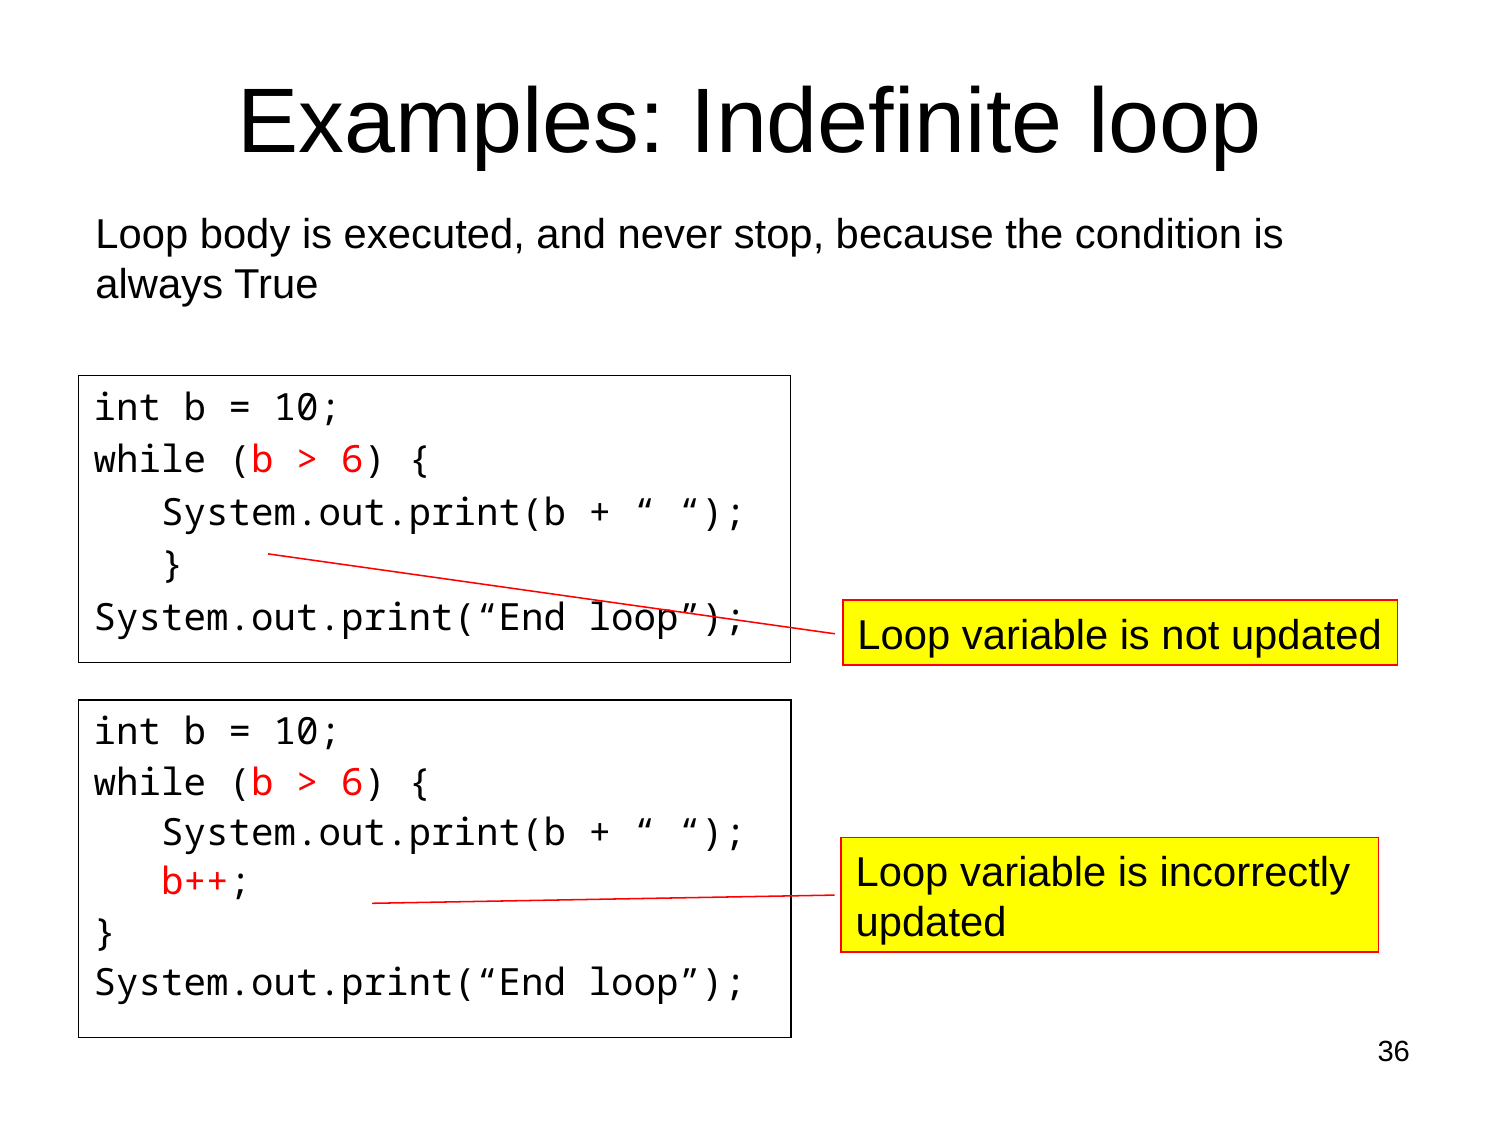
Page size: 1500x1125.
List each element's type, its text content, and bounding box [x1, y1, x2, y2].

slide_number 36 [1074, 1024, 1426, 1103]
text_box Loop variable is incorrectly updated [840, 837, 1379, 953]
text_box int b = 10; while (b > 6) { System.out.print(b + “ “); b++; } System.out.print(“End loop”); [78, 699, 791, 1038]
text_box Loop variable is not updated [842, 600, 1398, 665]
text_box Loop body is executed, and never stop, because the condition is always True [80, 199, 1403, 315]
title Examples: Indefinite loop [75, 45, 1425, 188]
list int b = 10; while (b > 6) { System.out.print(b + “ “); } System.out.print(“End loop”); [78, 375, 791, 663]
